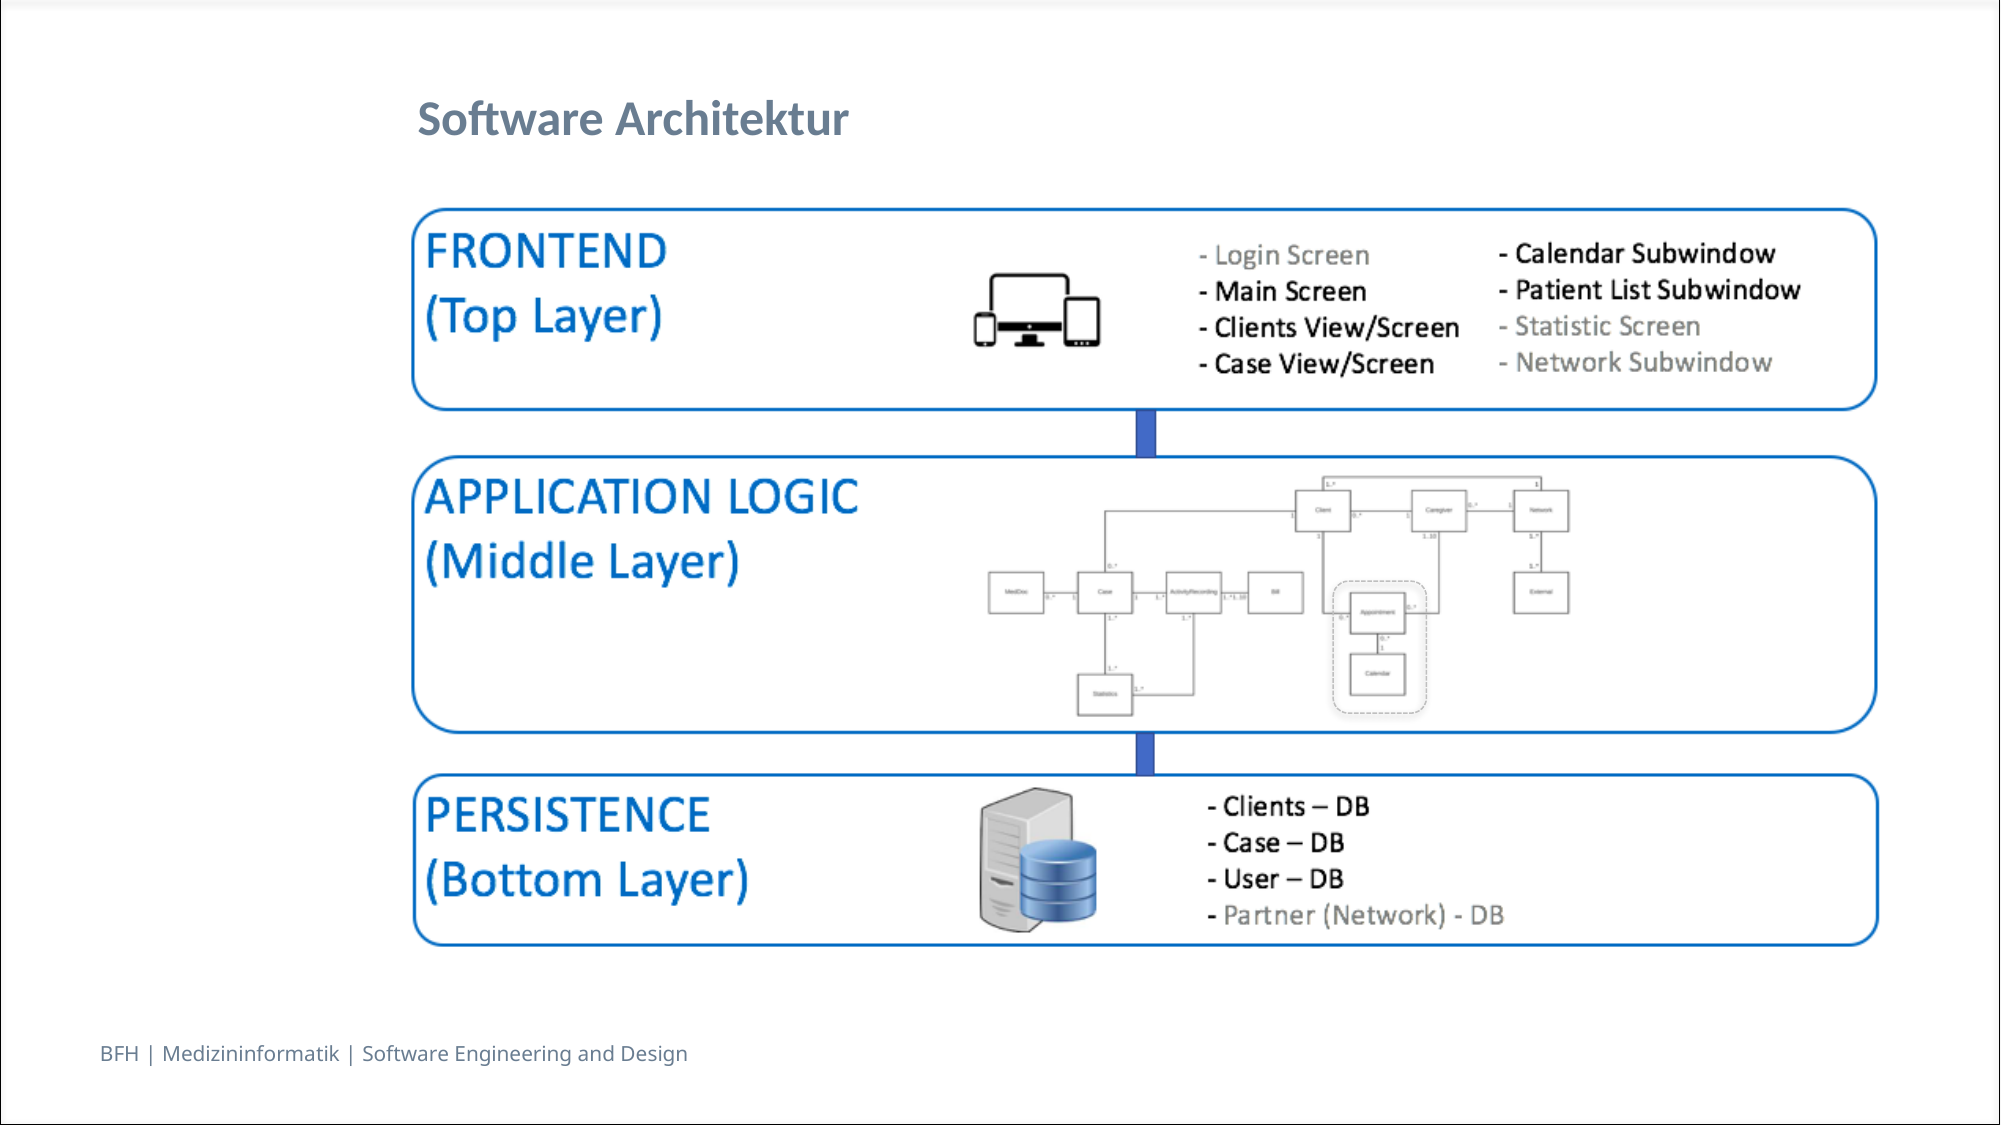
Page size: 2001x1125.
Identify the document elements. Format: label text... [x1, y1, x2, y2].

text_box Software Architektur [402, 77, 866, 153]
picture [399, 194, 1914, 970]
